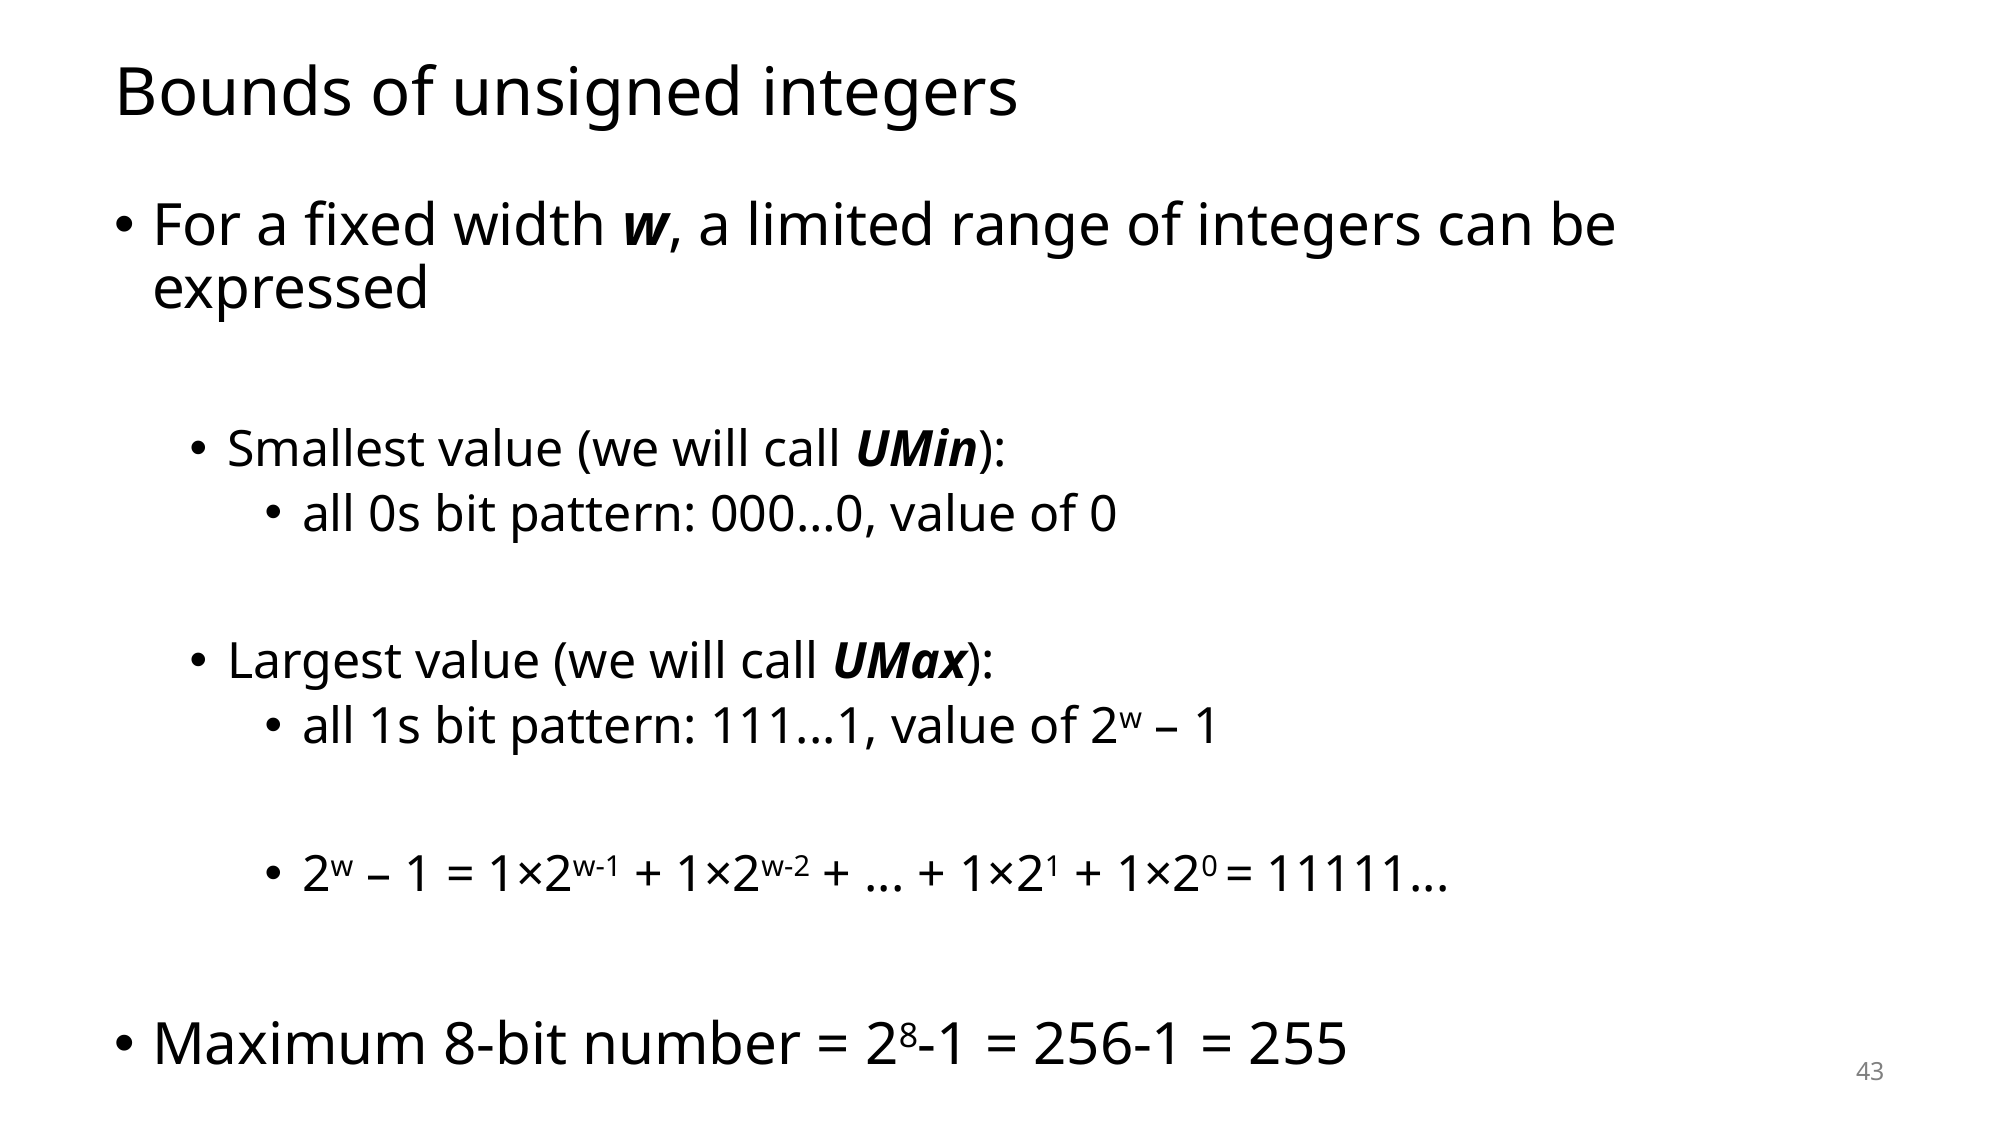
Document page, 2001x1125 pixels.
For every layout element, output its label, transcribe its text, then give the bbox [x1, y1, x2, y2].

slide_number 43 [1749, 1042, 1900, 1103]
list For a fixed width w, a limited range of integers can be expressed Smallest value (we will call UMin): all 0s bit pattern: 000…0, value of 0 Largest value (we will call UMax): all 1s bit pattern: 111...1, value of 2w – 1 2w – 1 = 1×2w-1 + 1×2w-2 + ... + 1×21 + 1×20 = 11111... Maximum 8-bit number = 28-1 = 256-1 = 255 [99, 187, 1900, 1013]
title Bounds of unsigned integers [99, 37, 1900, 150]
